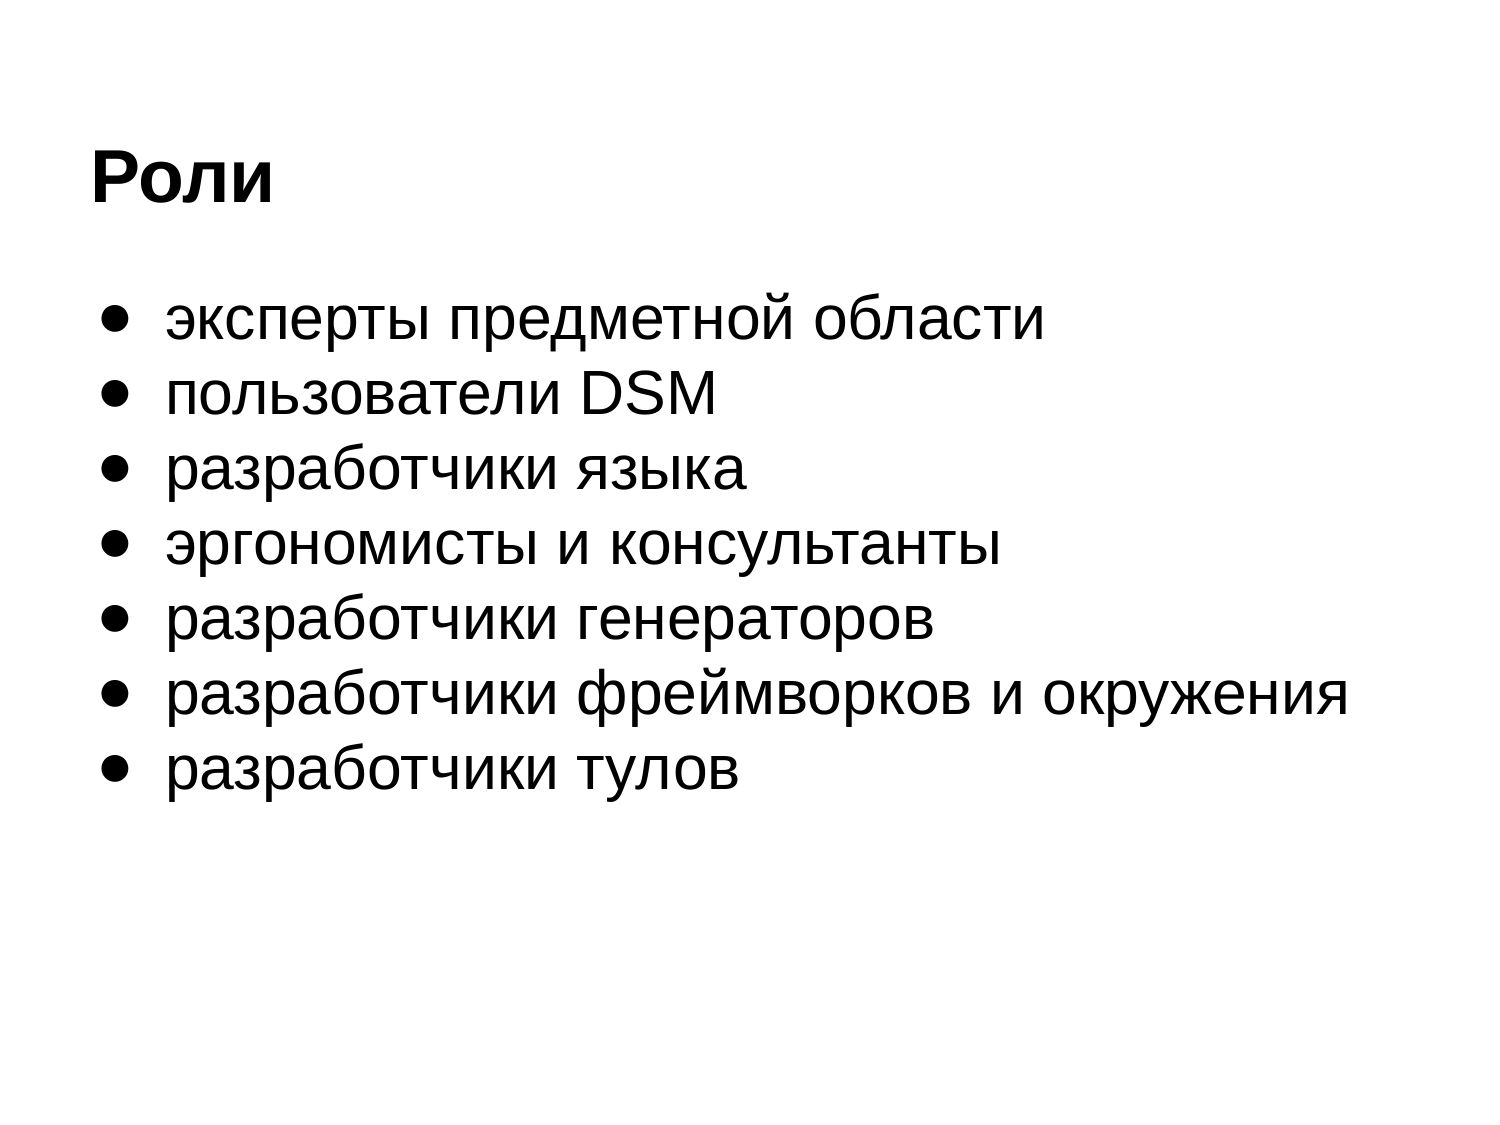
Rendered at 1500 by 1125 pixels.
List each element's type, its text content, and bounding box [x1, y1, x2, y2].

list эксперты предметной области пользователи DSM разработчики языка эргономисты и консультанты разработчики генераторов разработчики фреймворков и окружения разработчики тулов [75, 262, 1425, 1078]
title Роли [75, 45, 1425, 233]
